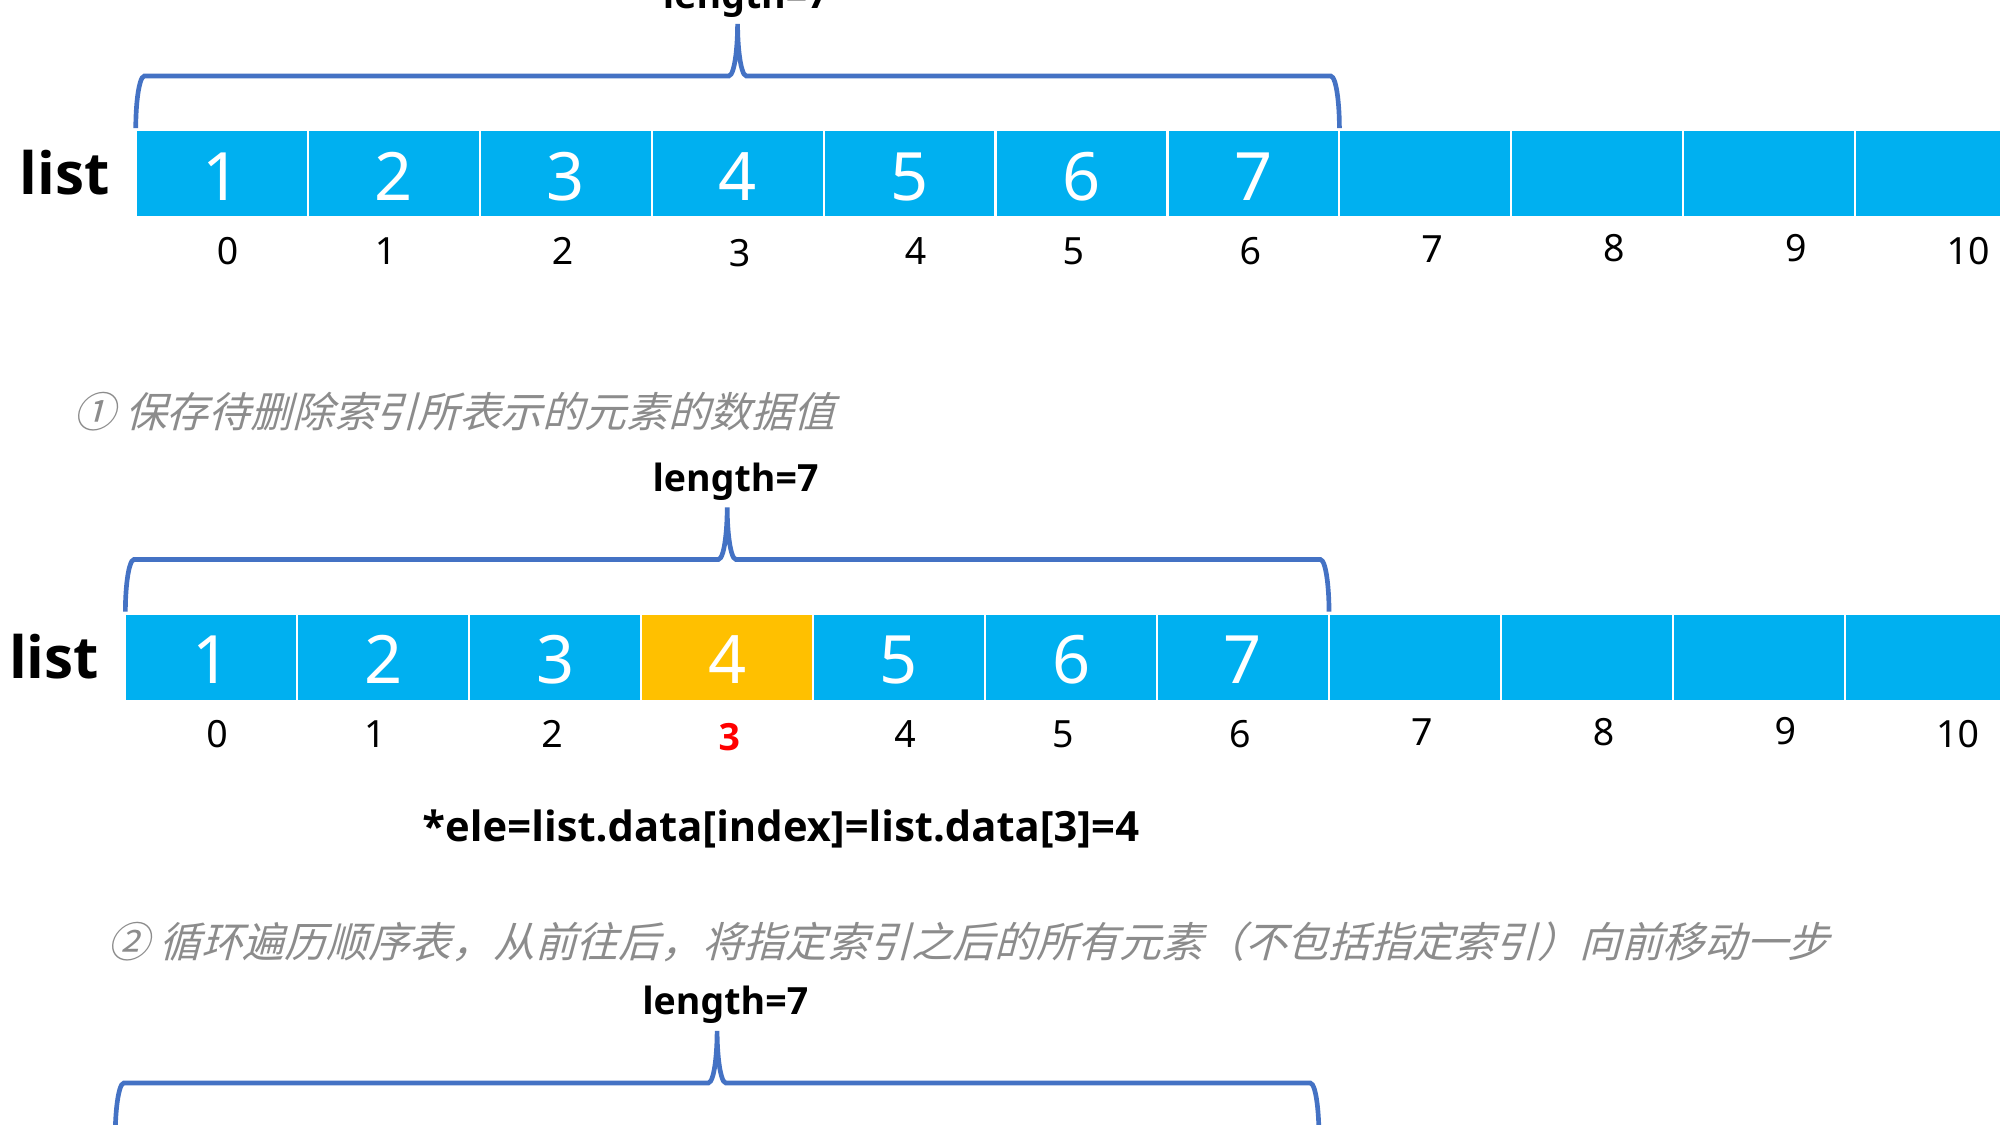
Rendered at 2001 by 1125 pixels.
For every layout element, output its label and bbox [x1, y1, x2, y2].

text_box [4, 129, 125, 247]
text_box [407, 792, 1155, 858]
text_box [518, 219, 607, 280]
text_box [684, 705, 774, 765]
text_box [1206, 219, 1295, 280]
text_box [183, 219, 272, 280]
text_box [1923, 219, 2000, 280]
text_box [1028, 219, 1118, 280]
text_box [58, 378, 851, 444]
text_box [871, 219, 960, 280]
text_box [124, 613, 2000, 763]
text_box [0, 612, 114, 731]
text_box [124, 446, 1330, 612]
text_box [695, 221, 785, 282]
text_box [135, 0, 2000, 278]
text_box [341, 219, 430, 280]
text_box [92, 908, 1845, 1125]
